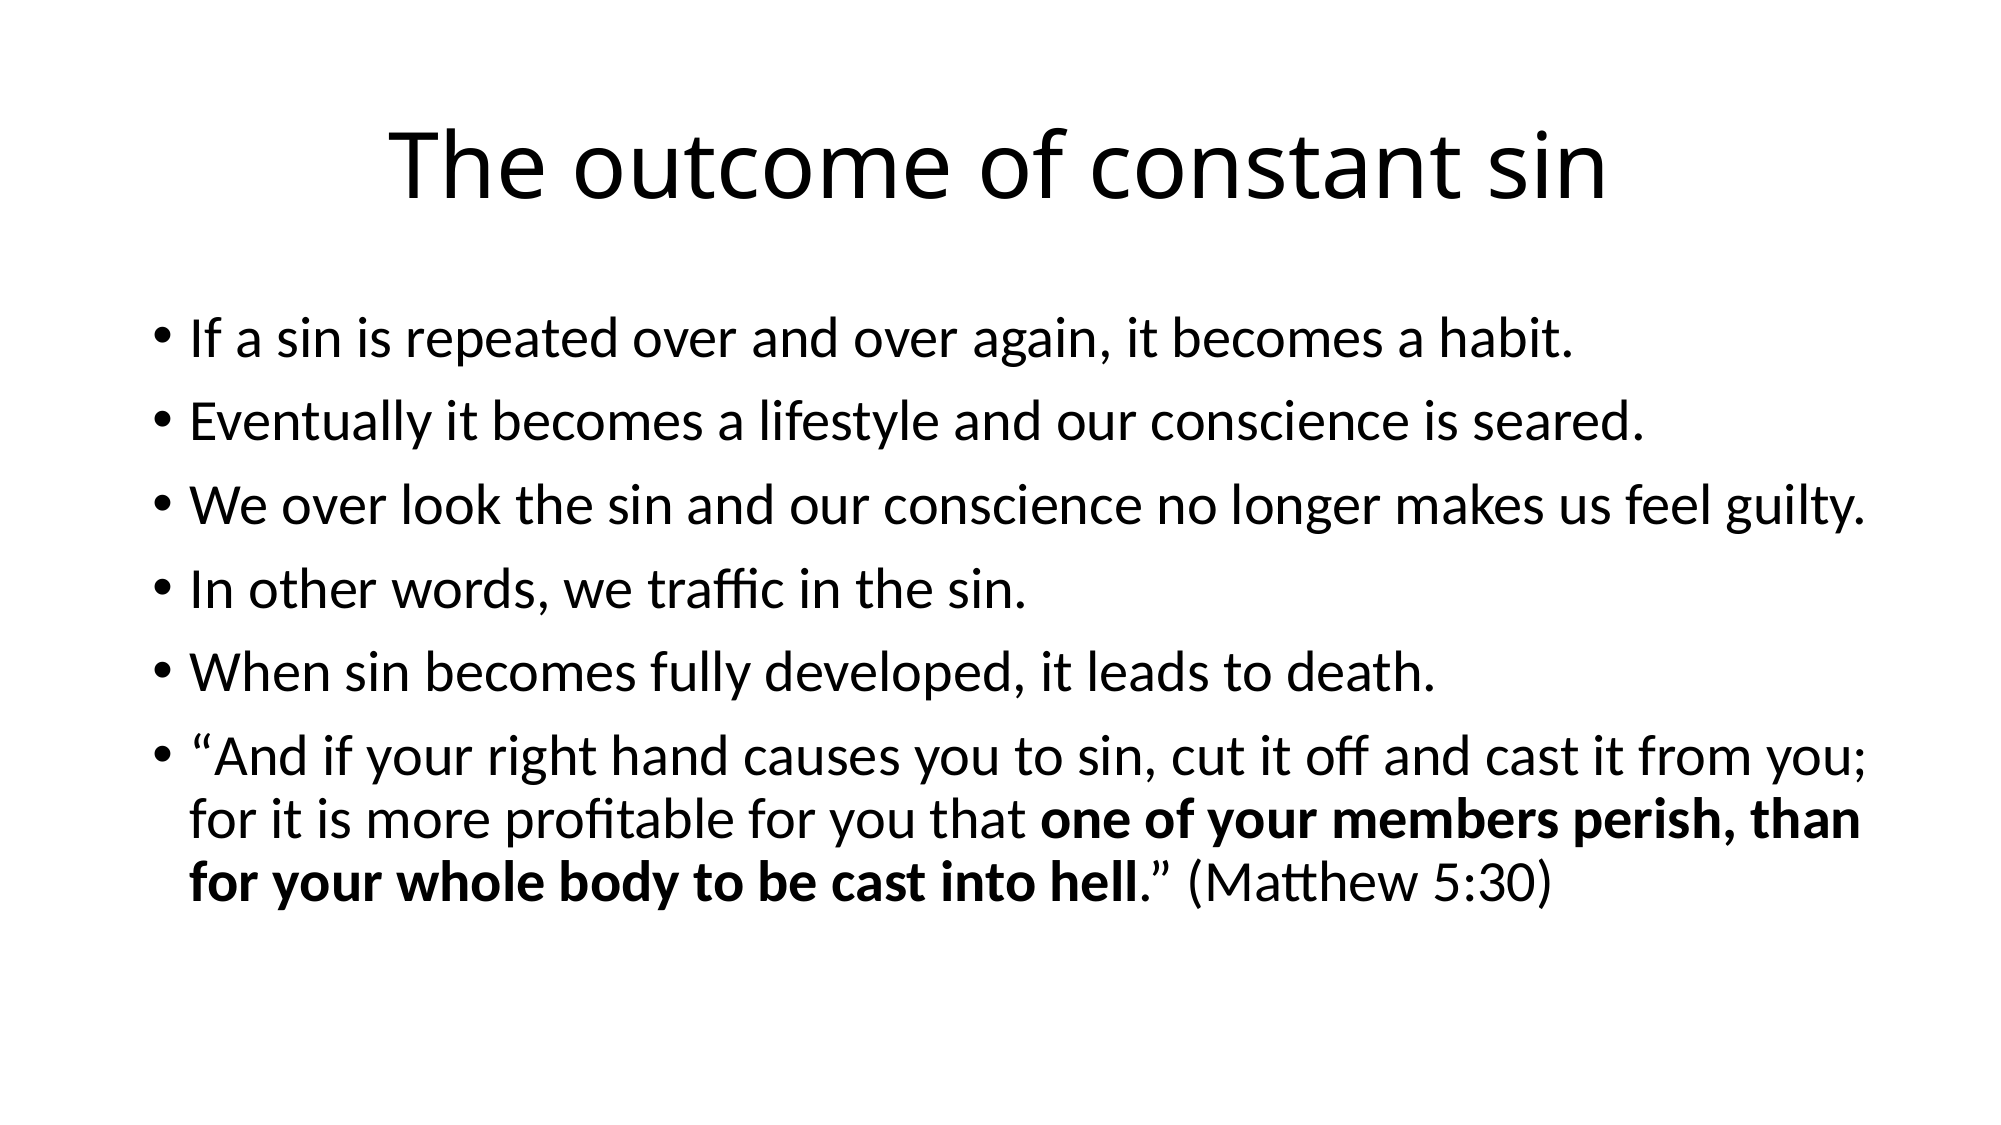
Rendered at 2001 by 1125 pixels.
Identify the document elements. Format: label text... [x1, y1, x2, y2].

list If a sin is repeated over and over again, it becomes a habit. Eventually it becomes a lifestyle and our conscience is seared. We over look the sin and our conscience no longer makes us feel guilty. In other words, we traffic in the sin. When sin becomes fully developed, it leads to death. “And if your right hand causes you to sin, cut it off and cast it from you; for it is more profitable for you that one of your members perish, than for your whole body to be cast into hell.” (Matthew 5:30) [137, 299, 1904, 1014]
title The outcome of constant sin [137, 59, 1863, 278]
